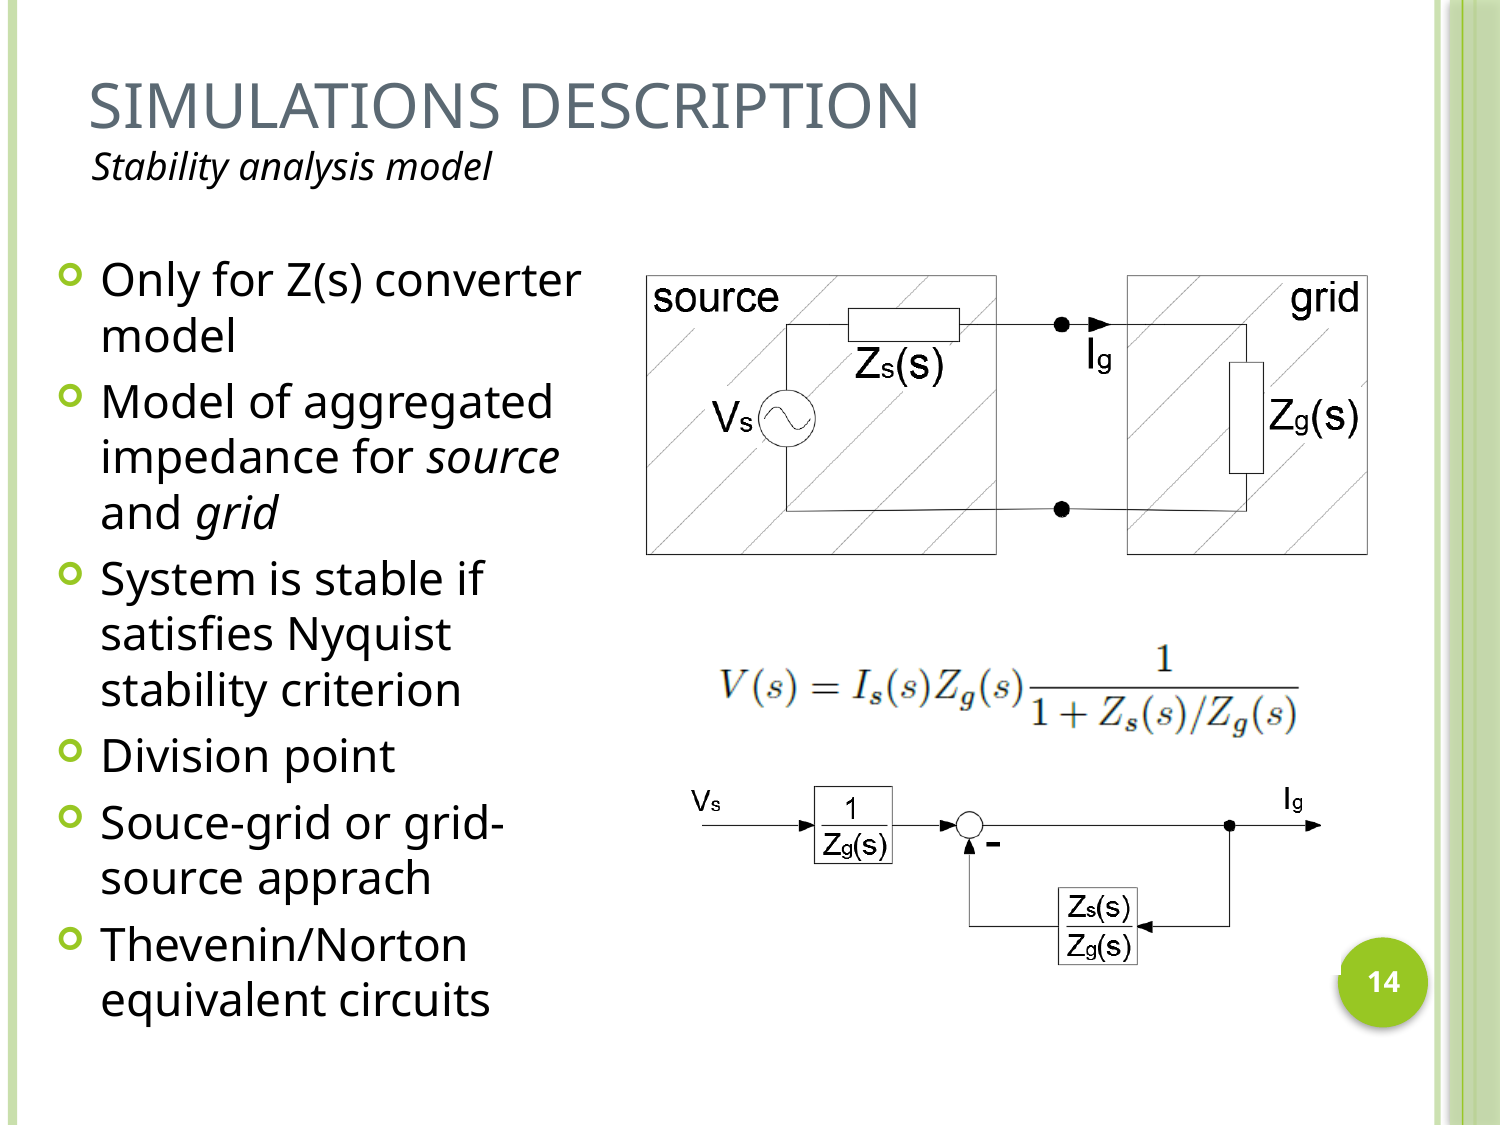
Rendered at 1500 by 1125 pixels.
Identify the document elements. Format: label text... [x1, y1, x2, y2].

title Simulations description [74, 54, 1425, 149]
slide_number 14 [1333, 940, 1434, 1027]
picture [678, 774, 1342, 976]
picture [714, 620, 1311, 752]
picture [643, 266, 1377, 562]
text_box Stability analysis model [76, 134, 1427, 197]
